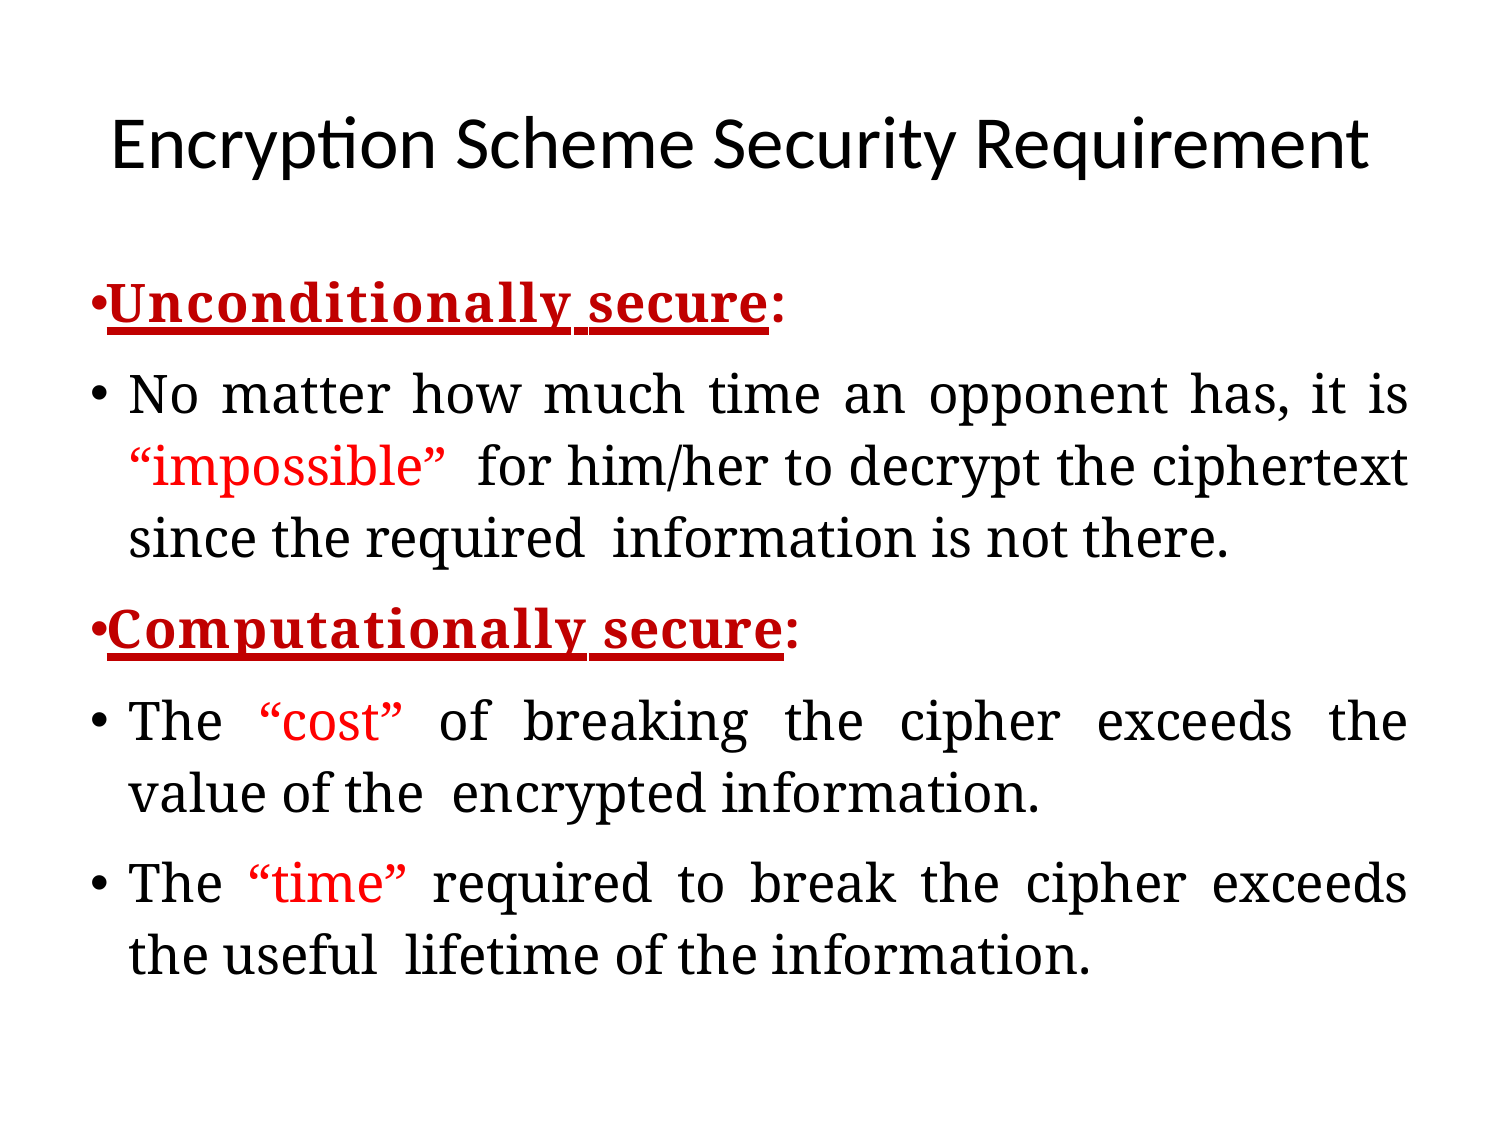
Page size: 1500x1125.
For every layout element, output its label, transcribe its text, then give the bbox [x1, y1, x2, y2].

list Unconditionally secure: No matter how much time an opponent has, it is “impossible” for him/her to decrypt the ciphertext since the required information is not there. Computationally secure: The “cost” of breaking the cipher exceeds the value of the encrypted information. The “time” required to break the cipher exceeds the useful lifetime of the information. [75, 262, 1425, 1005]
title Encryption Scheme Security Requirement [75, 45, 1425, 233]
